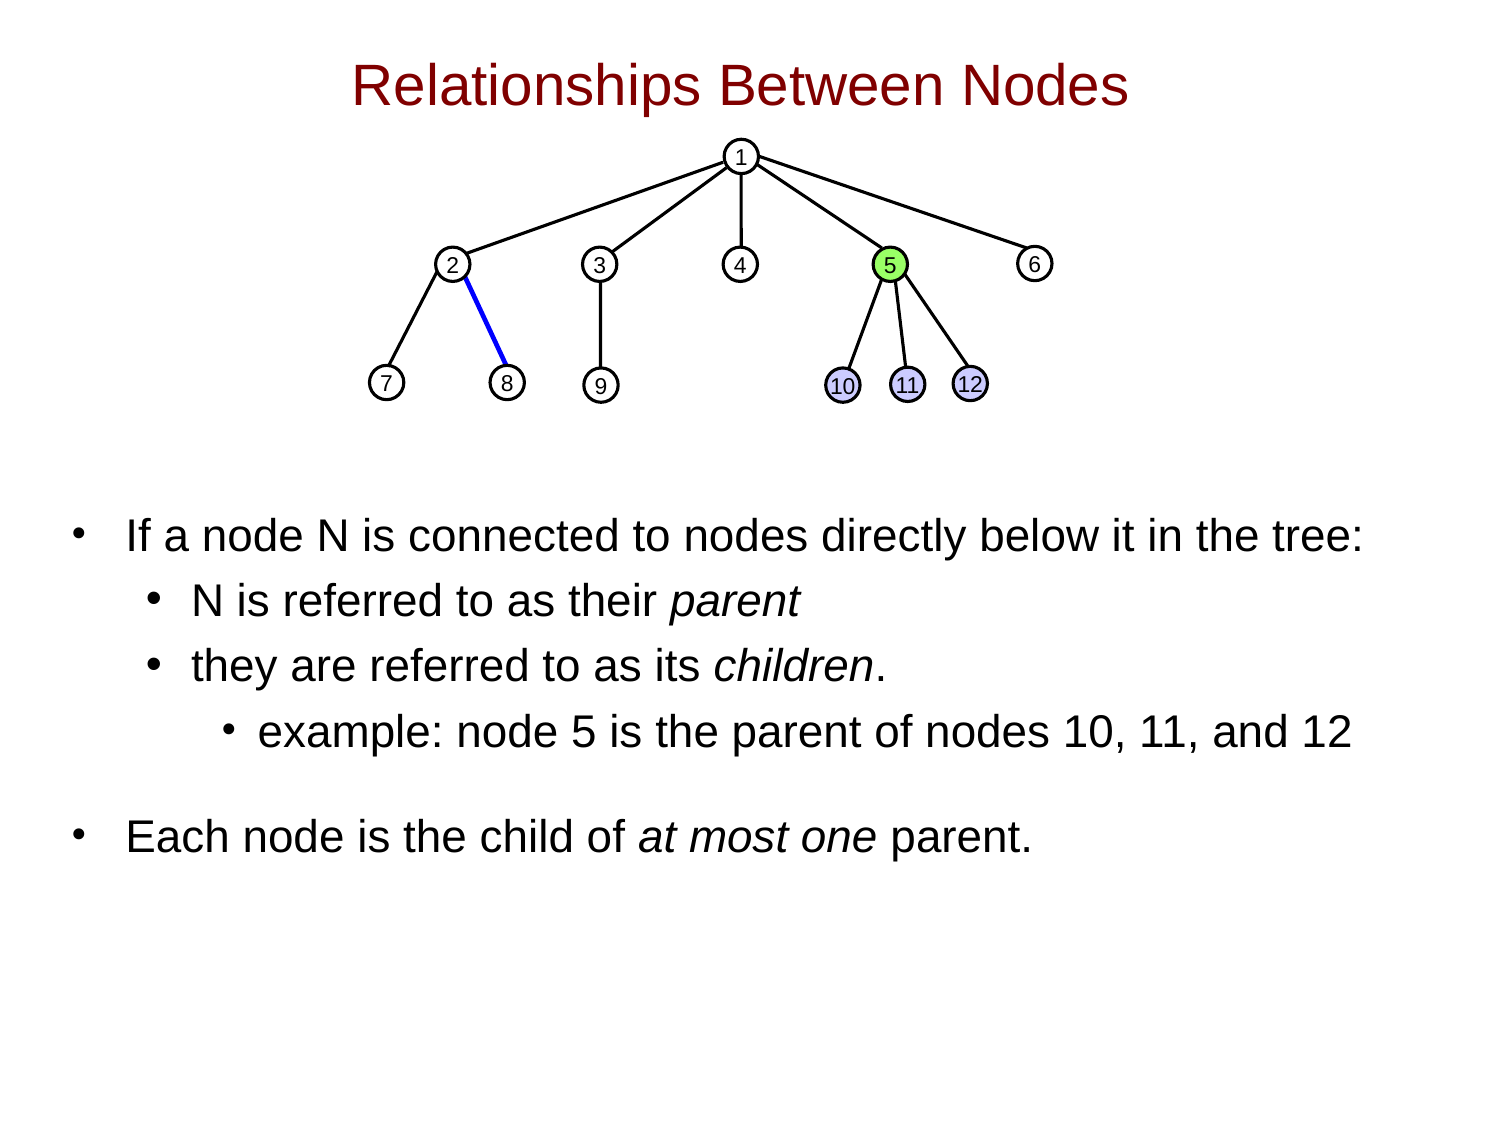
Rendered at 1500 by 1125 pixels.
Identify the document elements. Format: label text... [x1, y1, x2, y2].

text_box 7 [369, 365, 404, 400]
text_box 8 [490, 365, 525, 400]
text_box 1 [724, 139, 759, 174]
title Relationships Between Nodes [96, 12, 1386, 152]
text_box 2 [435, 247, 470, 282]
text_box 3 [582, 247, 617, 282]
list If a node N is connected to nodes directly below it in the tree: N is referred to as their parent they are referred to as its children. example: node 5 is the parent of nodes 10, 11, and 12 Each node is the child of at most one parent. Other family-related terms are also used: nodes with the same parent are siblings a node’s ancestors are its parent, its parent’s parent, etc. a node’s descendants are its children, their children, etc. [55, 138, 1414, 1060]
text_box 9 [583, 367, 619, 403]
text_box 5 [873, 247, 908, 282]
text_box 12 [953, 366, 988, 401]
text_box 10 [825, 367, 861, 403]
text_box 11 [890, 367, 925, 402]
text_box 6 [1017, 246, 1053, 281]
text_box 4 [723, 247, 758, 282]
